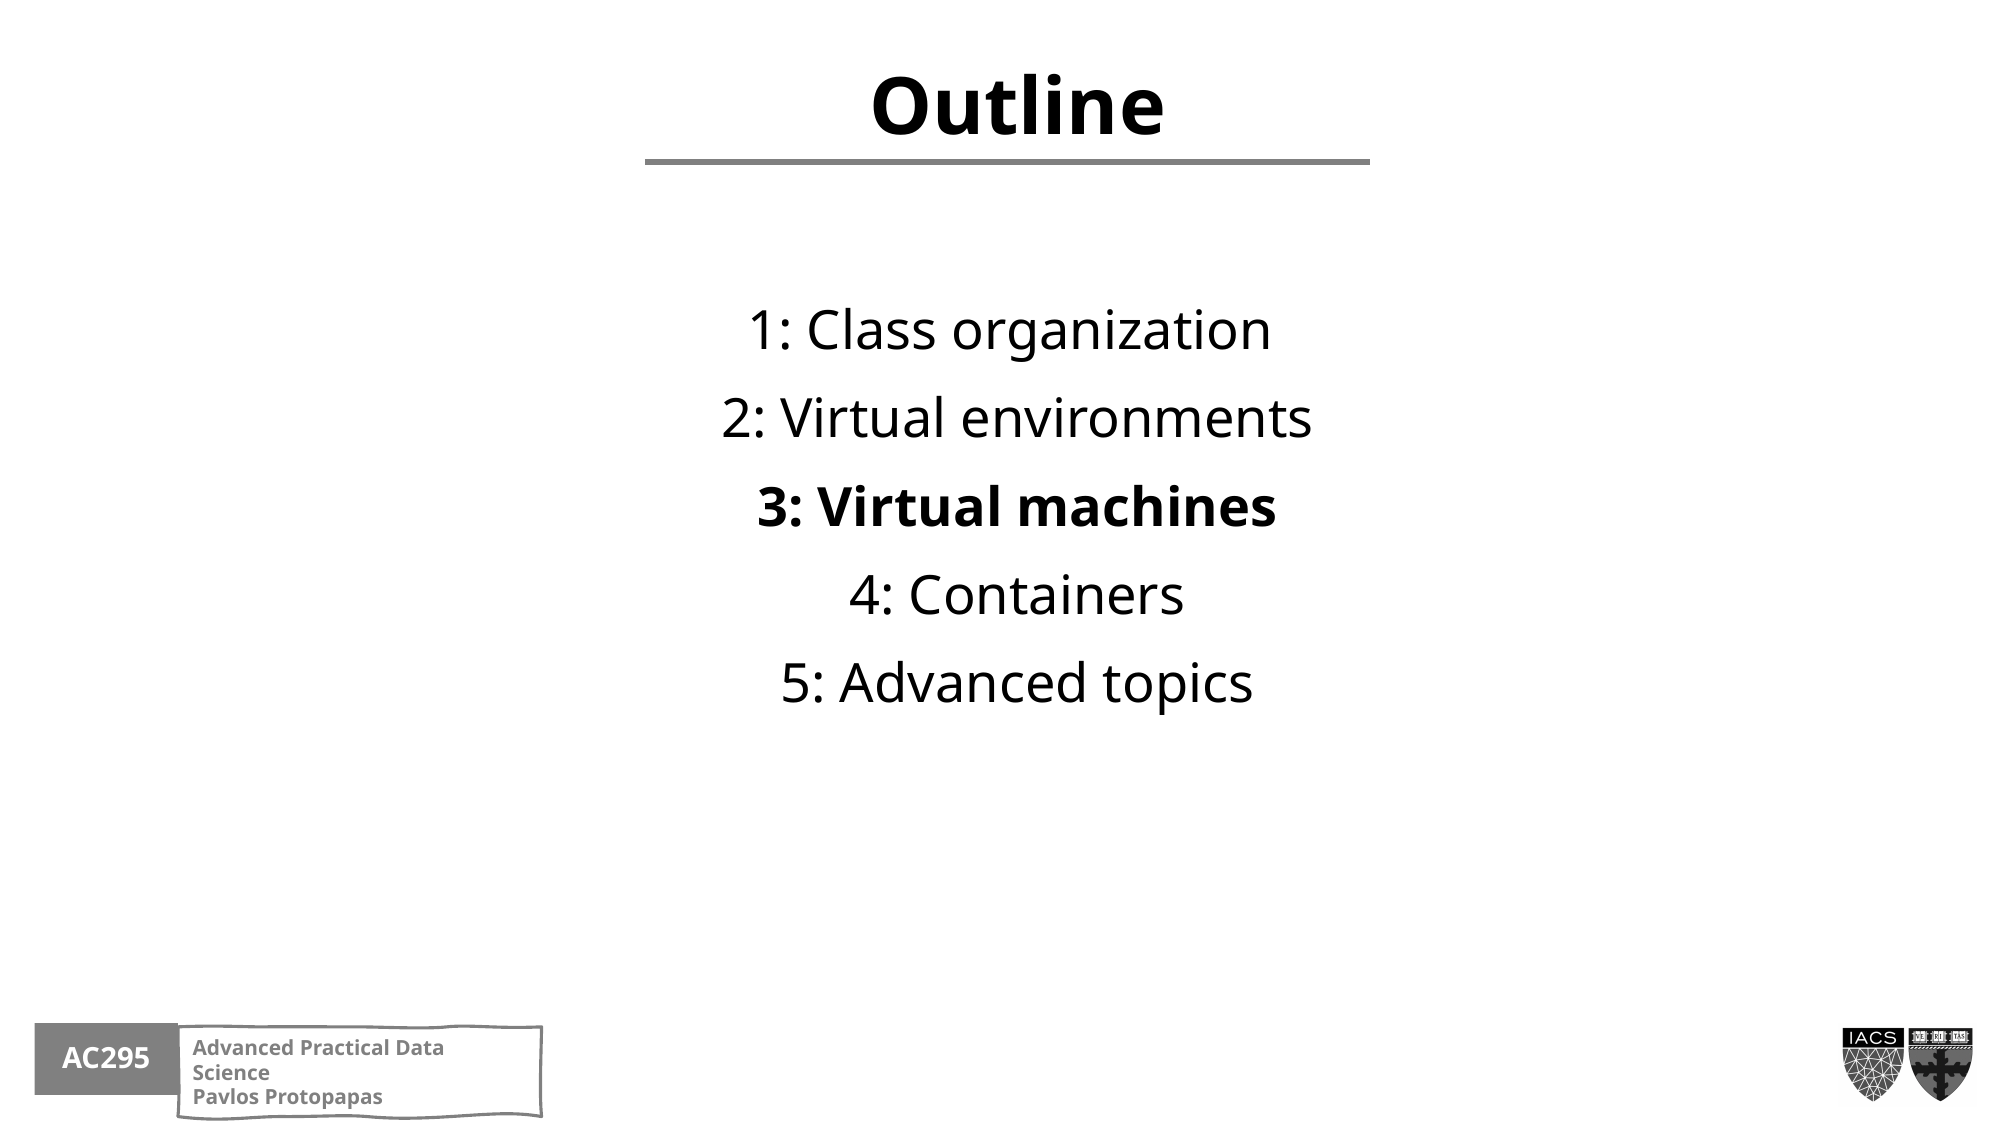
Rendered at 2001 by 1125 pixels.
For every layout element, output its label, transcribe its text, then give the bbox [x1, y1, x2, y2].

list Outline [167, 48, 1868, 160]
picture [1838, 1023, 1977, 1107]
list 1: Class organization 2: Virtual environments 3: Virtual machines 4: Containers 5: Advanced topics [290, 287, 1745, 953]
